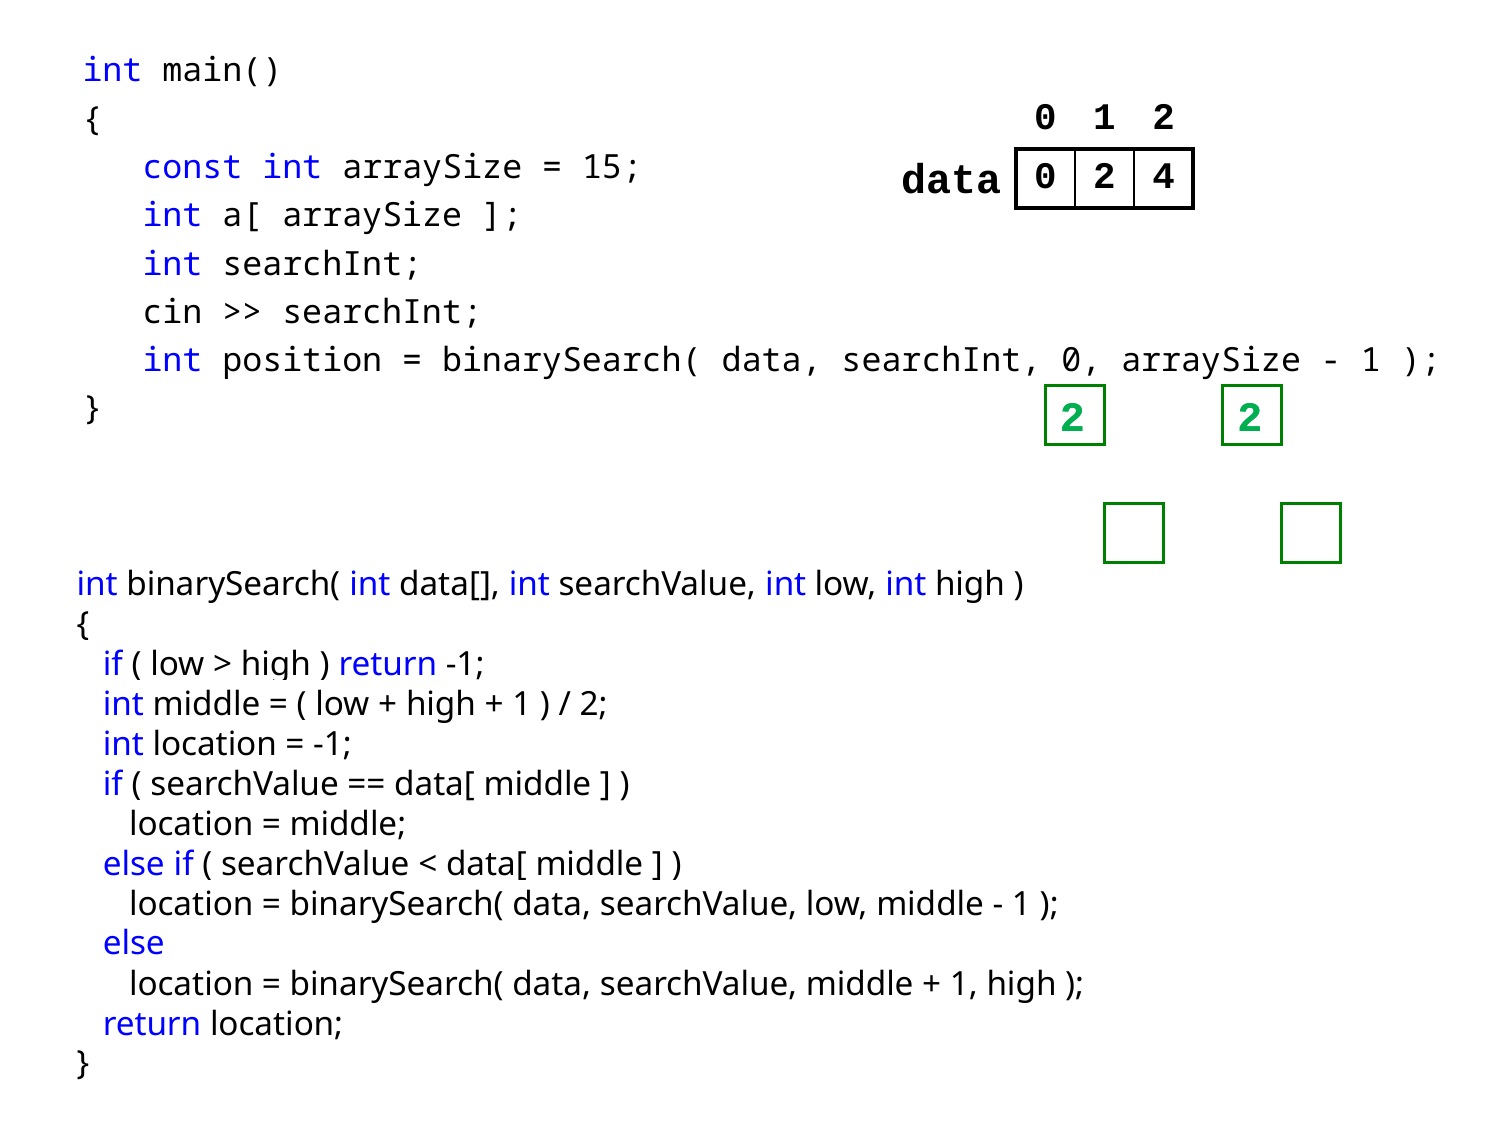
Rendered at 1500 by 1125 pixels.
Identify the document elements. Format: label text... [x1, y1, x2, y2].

text_box 2 [1045, 385, 1105, 445]
table_header 0 [1016, 90, 1075, 147]
table_header 2 [1134, 90, 1193, 147]
text_box [1281, 503, 1341, 563]
table_cell 0 [1018, 151, 1074, 206]
text_box [1104, 503, 1164, 563]
text_box data [868, 148, 1016, 208]
table_cell 4 [1135, 151, 1191, 206]
list int binarySearch( int data[], int searchValue, int low, int high ) { if ( low > high ) return -1; int middle = ( low + high + 1 ) / 2; int location = -1; if ( searchValue == data[ middle ] ) location = middle; else if ( searchValue < data[ middle ] ) location = binarySearch( data, searchValue, low, middle - 1 ); else location = binarySearch( data, searchValue, middle + 1, high ); return location; } [40, 562, 1489, 1095]
table_header 1 [1075, 90, 1134, 147]
table_cell 2 [1076, 151, 1133, 206]
list int main() { const int arraySize = 15; int a[ arraySize ]; int searchInt; cin >> searchInt; int position = binarySearch( data, searchInt, 0, arraySize - 1 ); } [40, 30, 1459, 445]
text_box 2 [1222, 385, 1282, 445]
